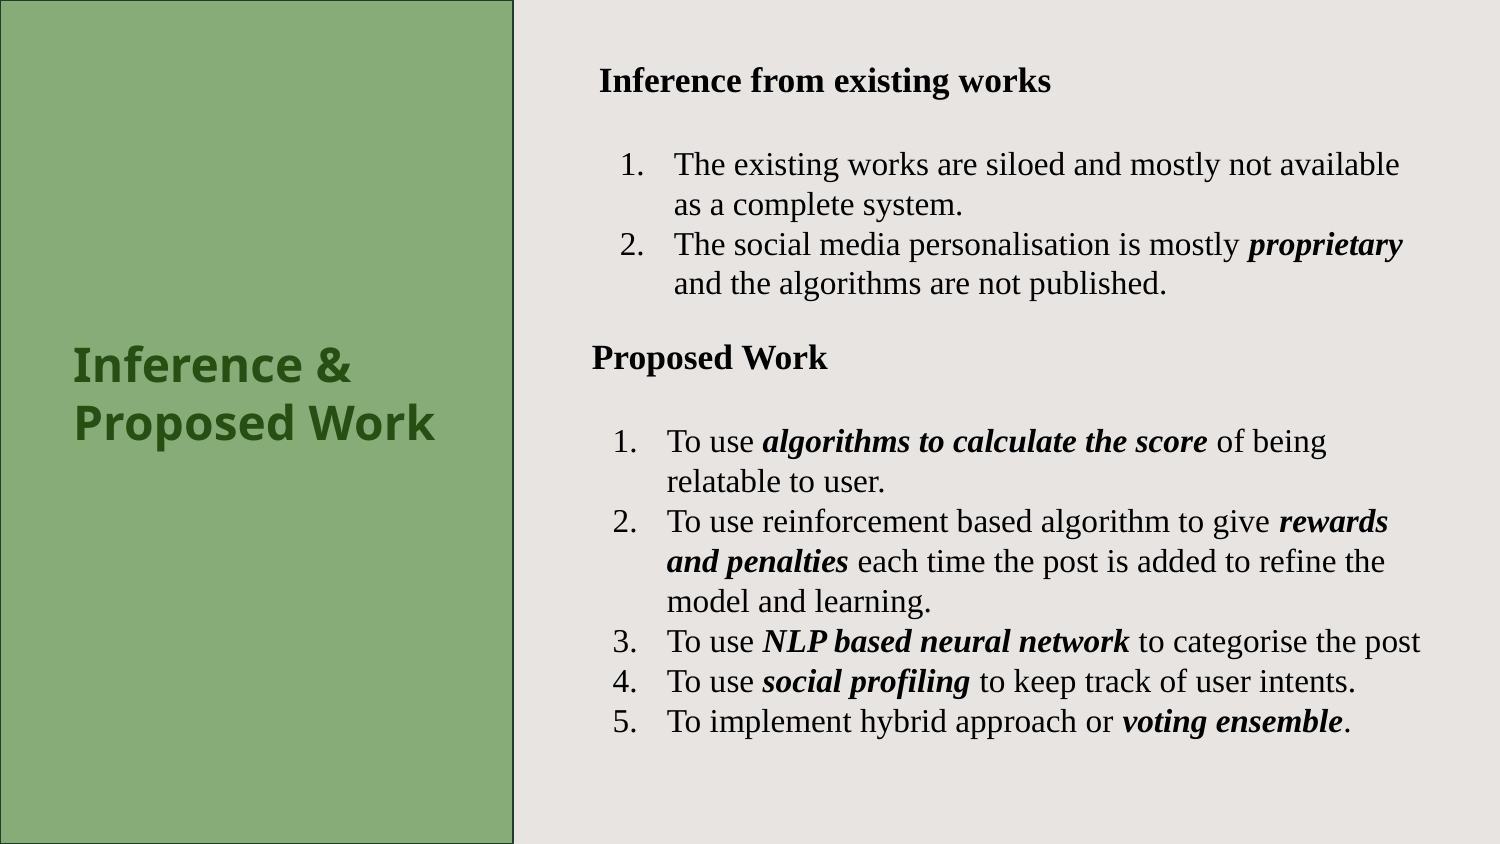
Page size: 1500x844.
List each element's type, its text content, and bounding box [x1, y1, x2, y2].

text_box Inference & Proposed Work [58, 319, 455, 465]
text_box Inference from existing works The existing works are siloed and mostly not available as a complete system. The social media personalisation is mostly proprietary and the algorithms are not published. [583, 41, 1444, 317]
text_box [0, 0, 513, 844]
text_box Proposed Work To use algorithms to calculate the score of being relatable to user. To use reinforcement based algorithm to give rewards and penalties each time the post is added to refine the model and learning. To use NLP based neural network to categorise the post To use social profiling to keep track of user intents. To implement hybrid approach or voting ensemble. [576, 319, 1451, 754]
